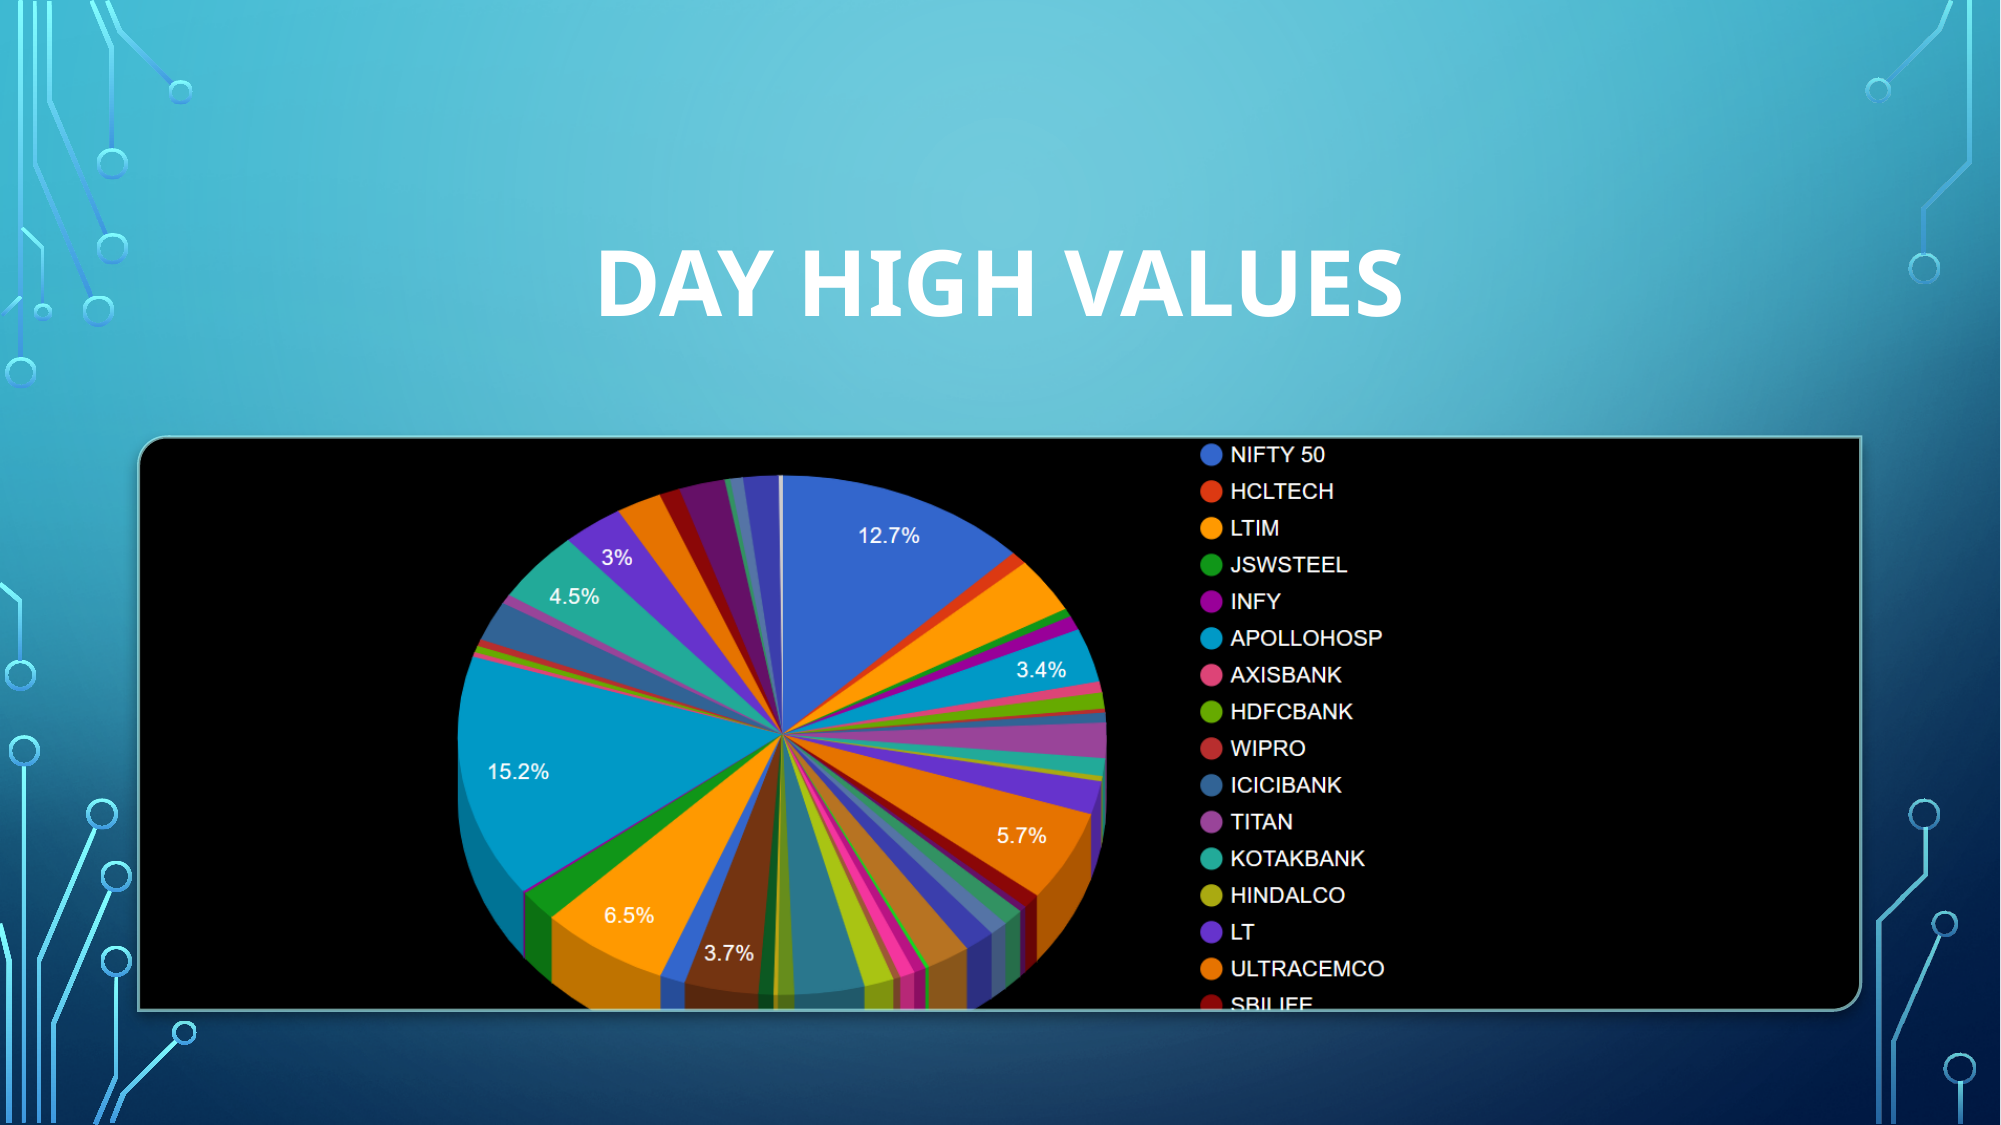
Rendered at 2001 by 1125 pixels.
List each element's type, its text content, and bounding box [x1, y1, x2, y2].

picture [138, 436, 1861, 1011]
title Day high Values [187, 101, 1813, 344]
